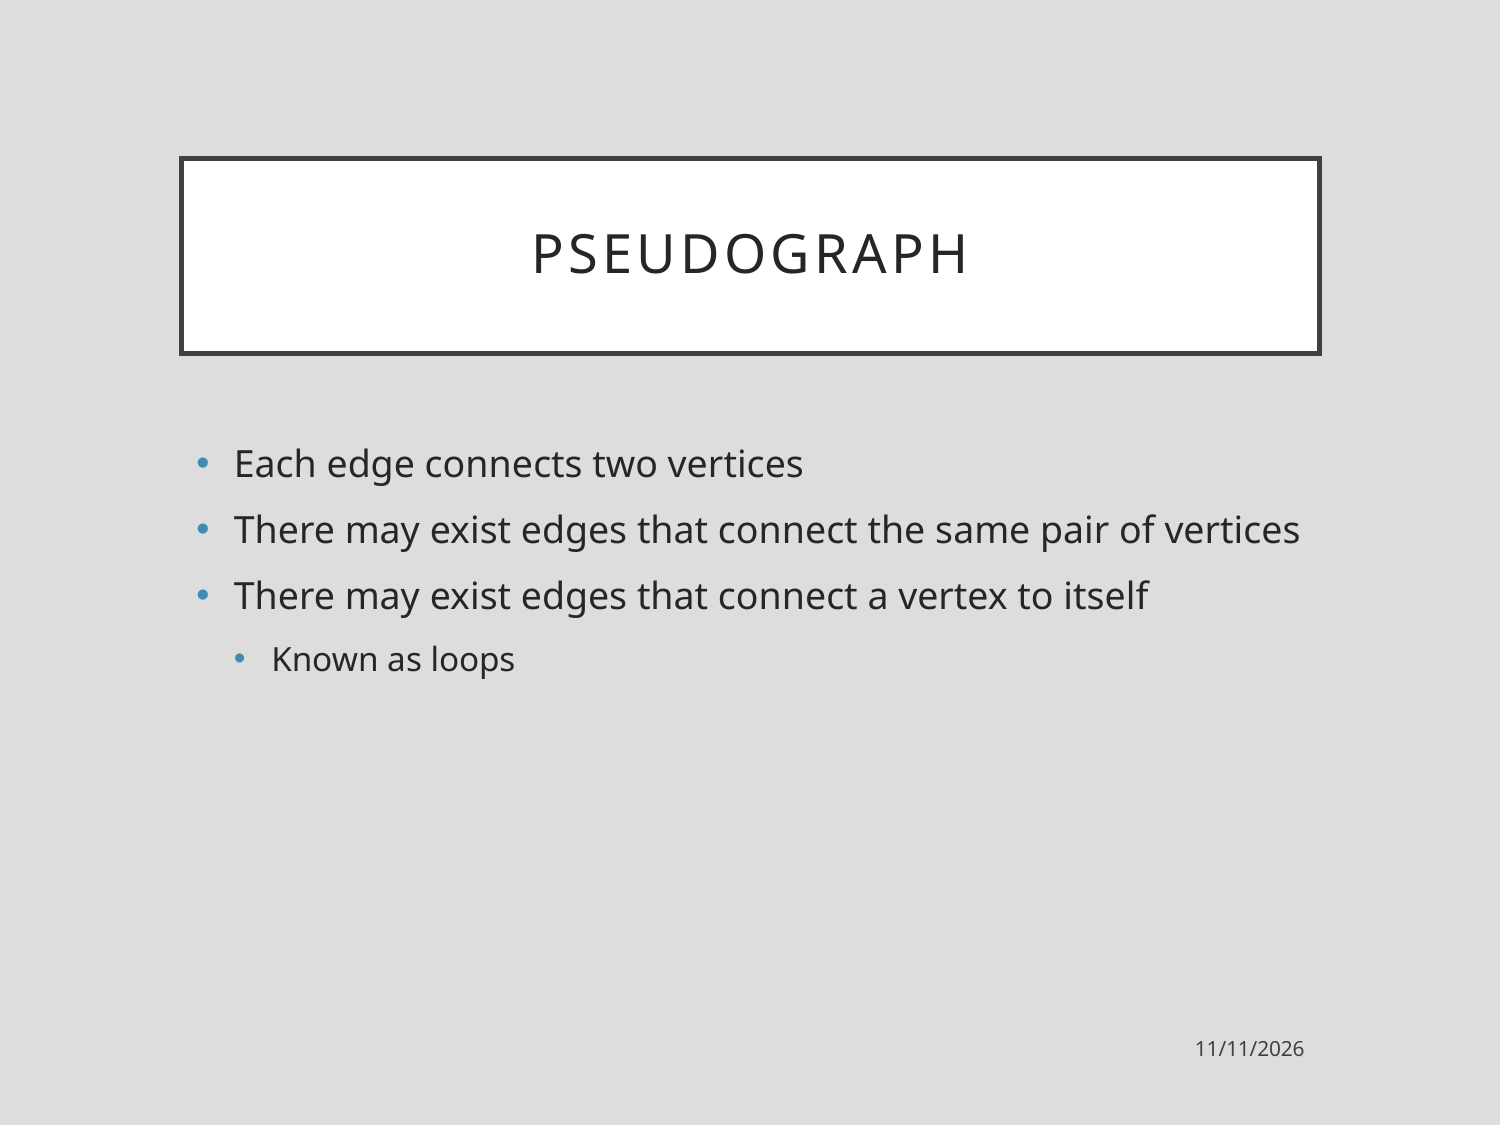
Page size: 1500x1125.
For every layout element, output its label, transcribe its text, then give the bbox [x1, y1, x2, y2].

title Pseudograph [179, 156, 1322, 356]
list Each edge connects two vertices There may exist edges that connect the same pair of vertices There may exist edges that connect a vertex to itself Known as loops [181, 432, 1320, 942]
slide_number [980, 1023, 1320, 1077]
